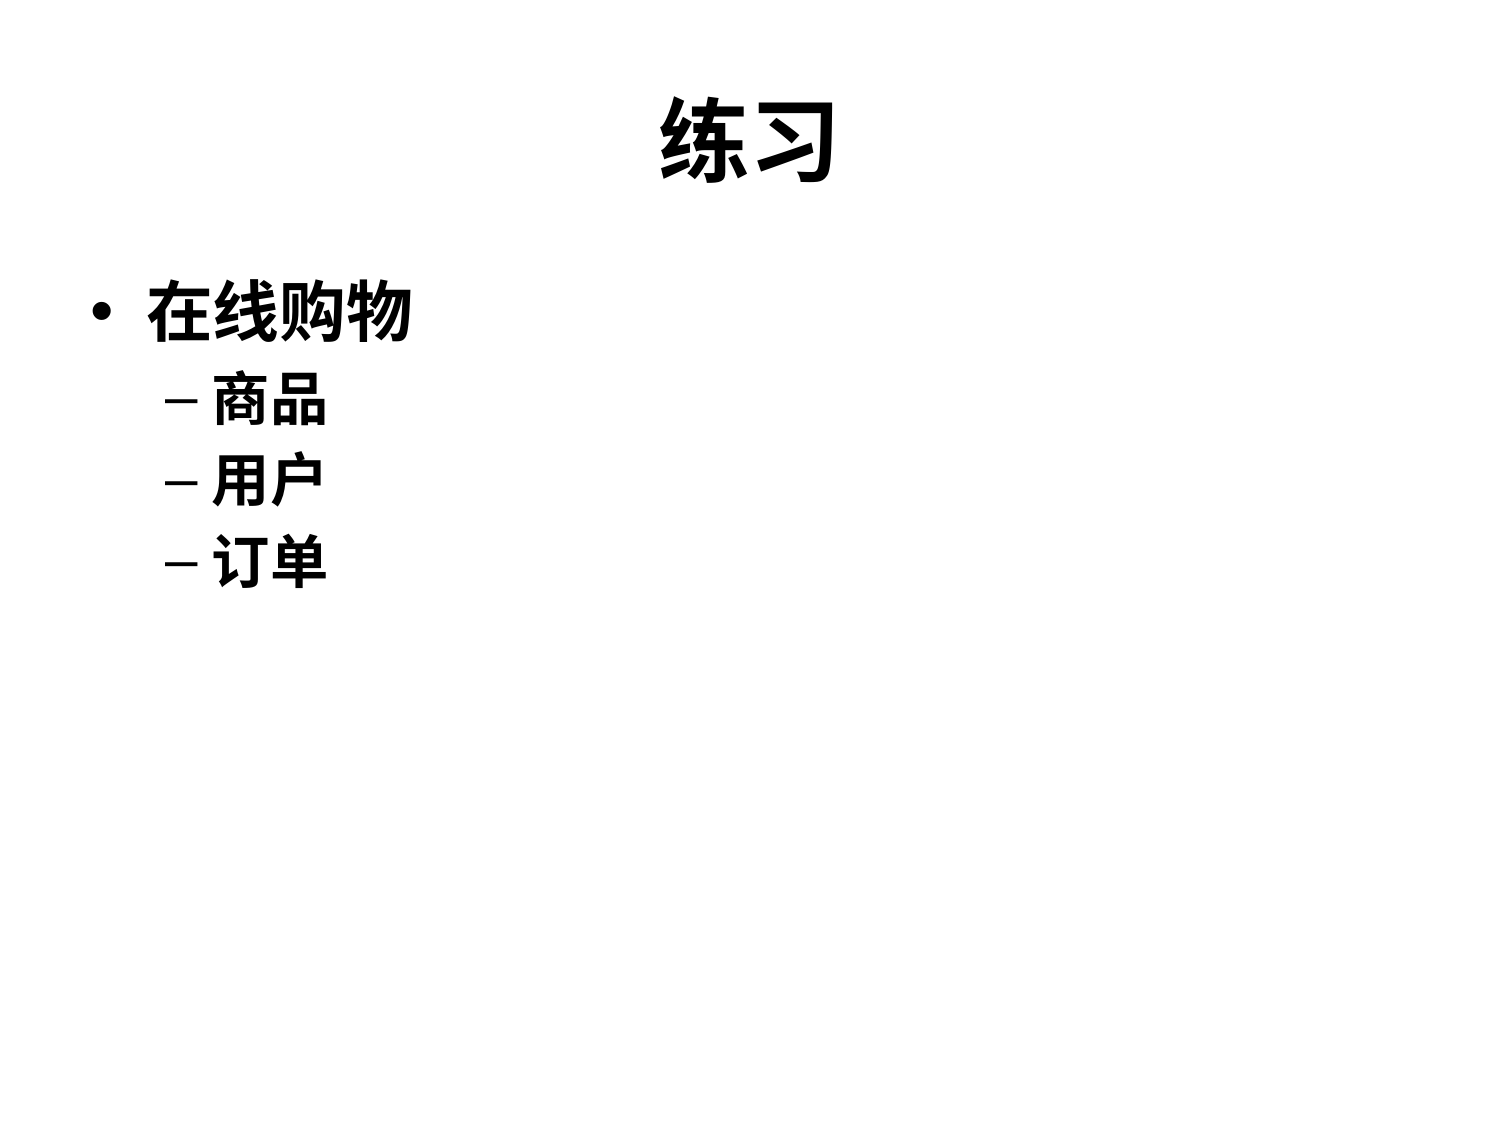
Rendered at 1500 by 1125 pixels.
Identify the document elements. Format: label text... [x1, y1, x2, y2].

list 在线购物 商品 用户 订单 [75, 262, 1425, 1005]
title 练习 [75, 45, 1425, 233]
